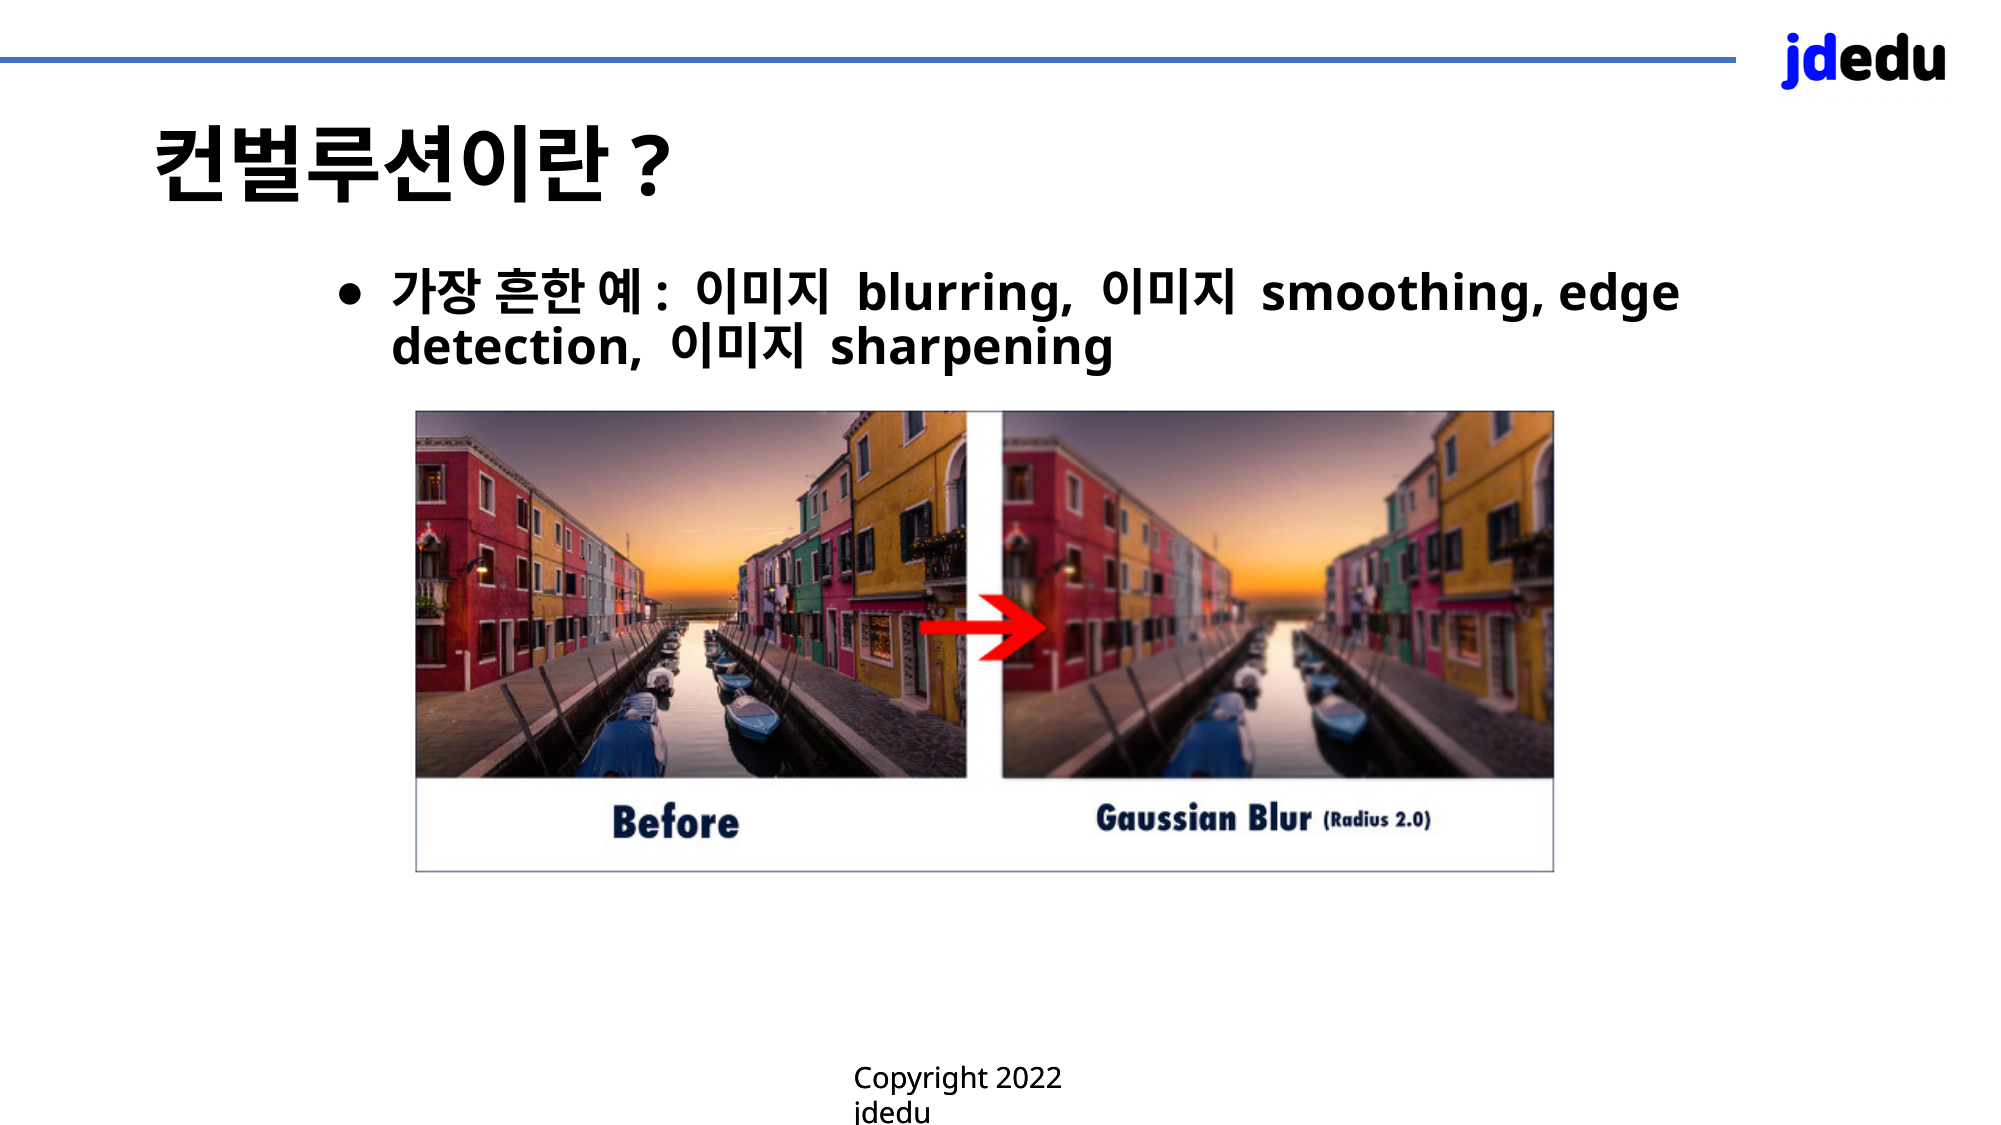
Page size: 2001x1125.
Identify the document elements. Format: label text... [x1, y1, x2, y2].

list 가장 흔한 예: 이미지 blurring, 이미지 smoothing, edge detection, 이미지 sharpening [301, 252, 1699, 1000]
title 컨벌루션이란? [137, 59, 1863, 278]
picture [1764, 21, 1961, 99]
picture [400, 400, 1570, 883]
